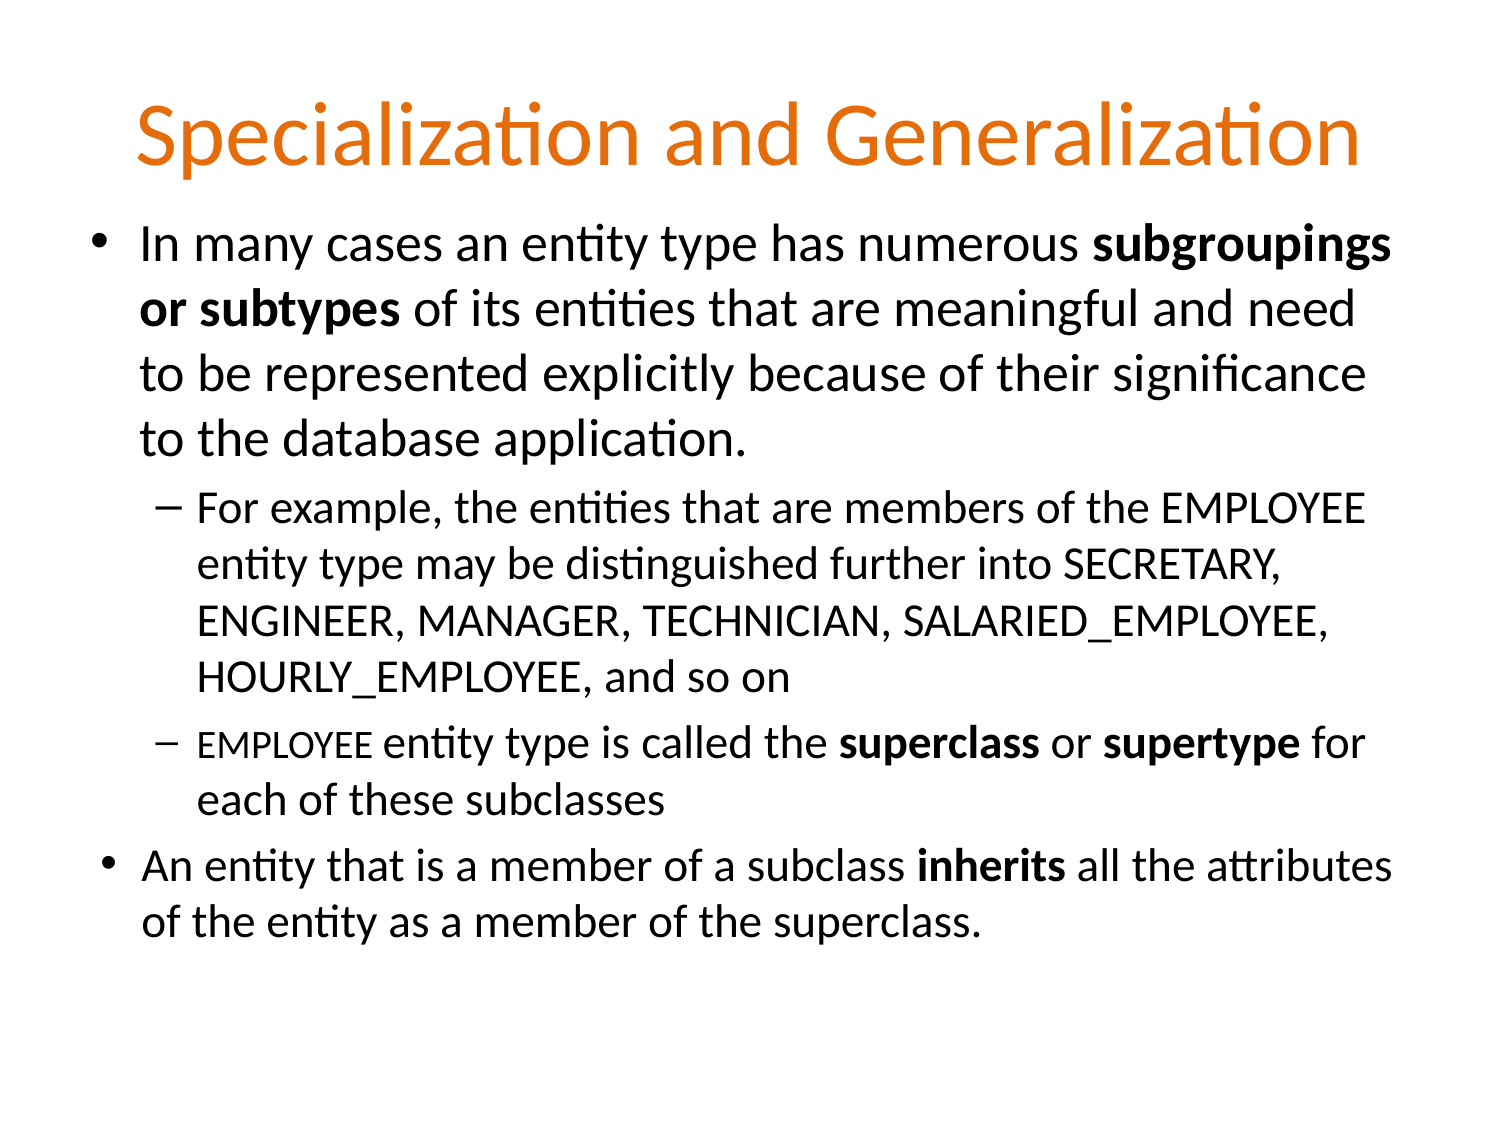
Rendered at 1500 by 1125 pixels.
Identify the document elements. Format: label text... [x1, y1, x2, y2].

list In many cases an entity type has numerous subgroupings or subtypes of its entities that are meaningful and need to be represented explicitly because of their significance to the database application. For example, the entities that are members of the EMPLOYEE entity type may be distinguished further into SECRETARY, ENGINEER, MANAGER, TECHNICIAN, SALARIED_EMPLOYEE, HOURLY_EMPLOYEE, and so on EMPLOYEE entity type is called the superclass or supertype for each of these subclasses An entity that is a member of a subclass inherits all the attributes of the entity as a member of the superclass. [75, 200, 1425, 1005]
title Specialization and Generalization [75, 45, 1425, 200]
